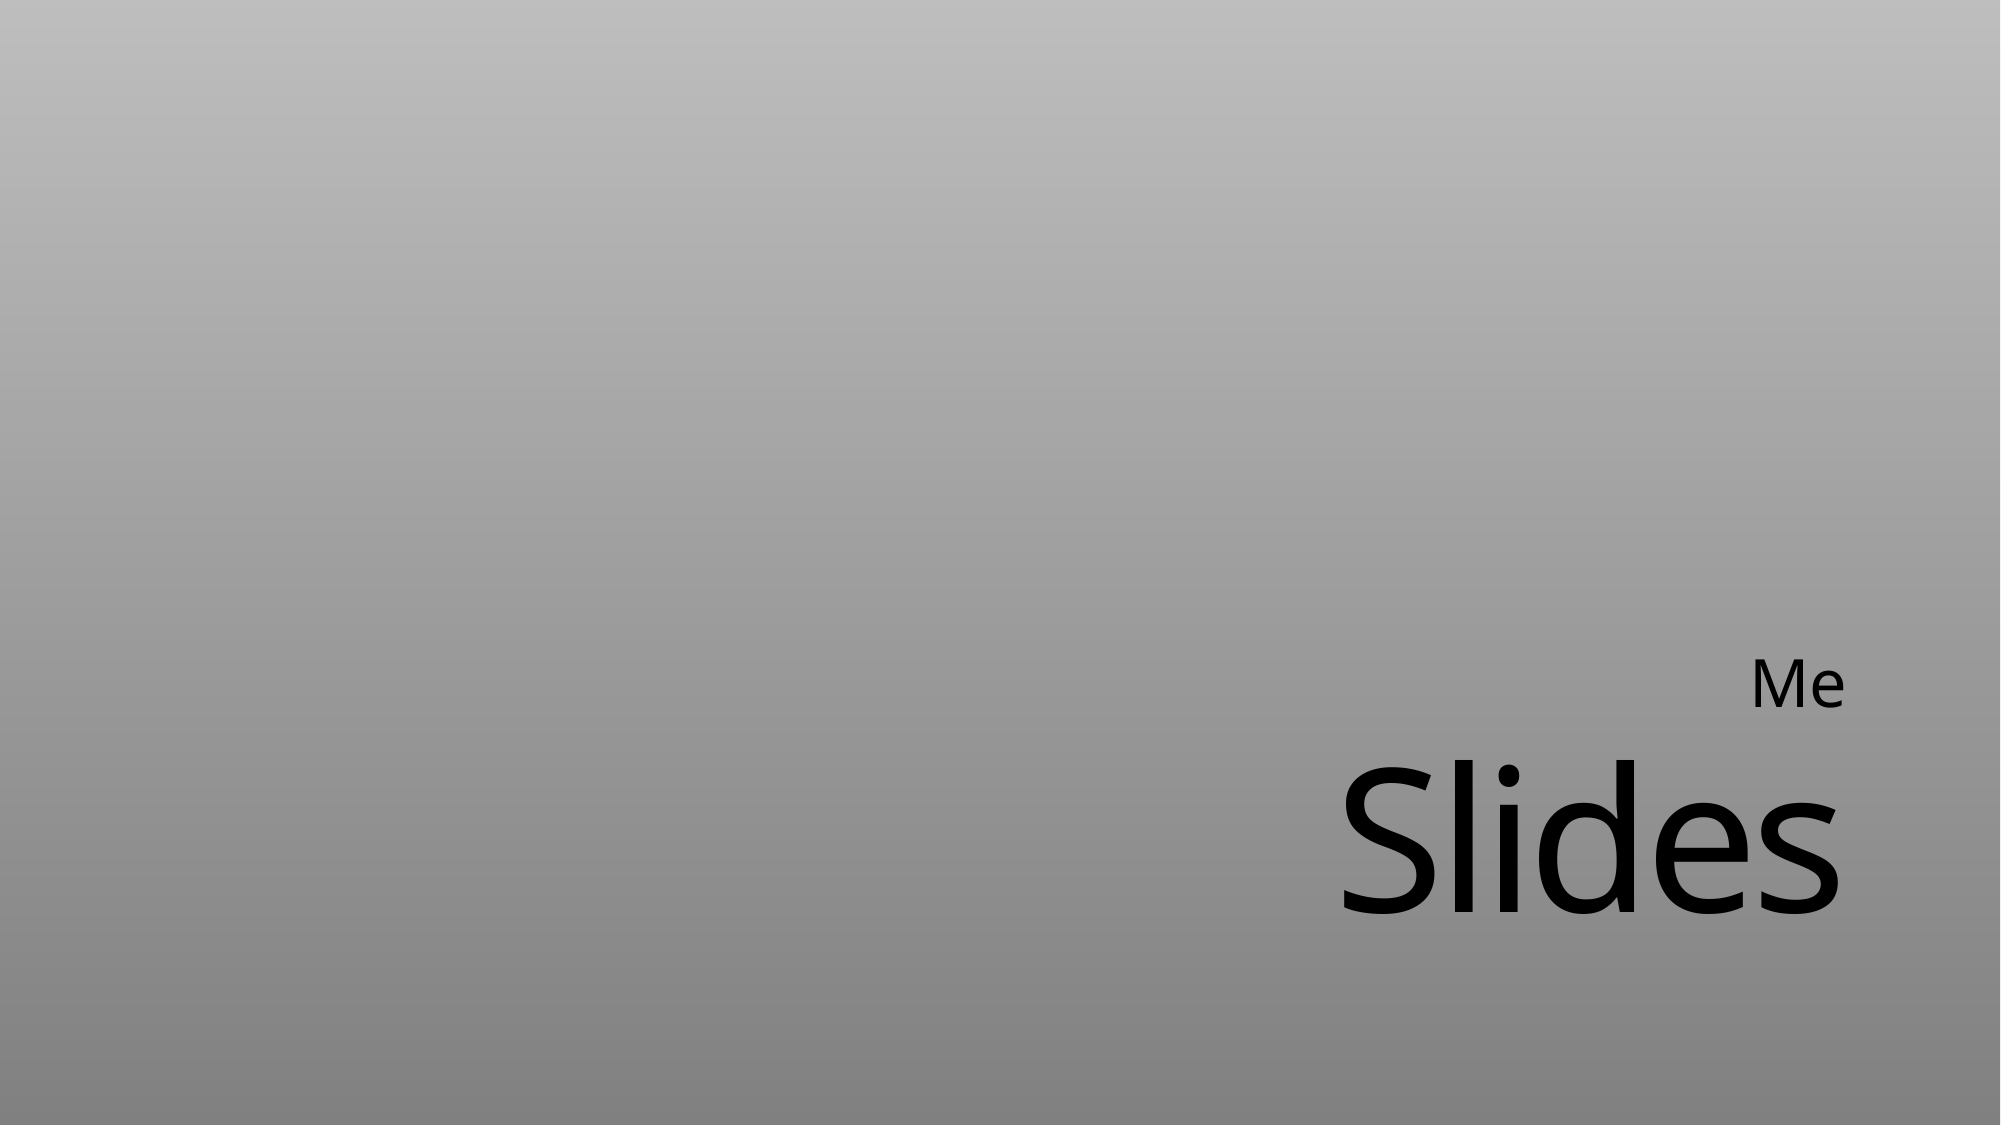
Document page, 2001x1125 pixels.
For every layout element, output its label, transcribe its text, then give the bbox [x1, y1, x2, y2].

subtitle Me [362, 606, 1863, 730]
title Slides [362, 732, 1863, 1002]
picture [0, 0, 2001, 1125]
